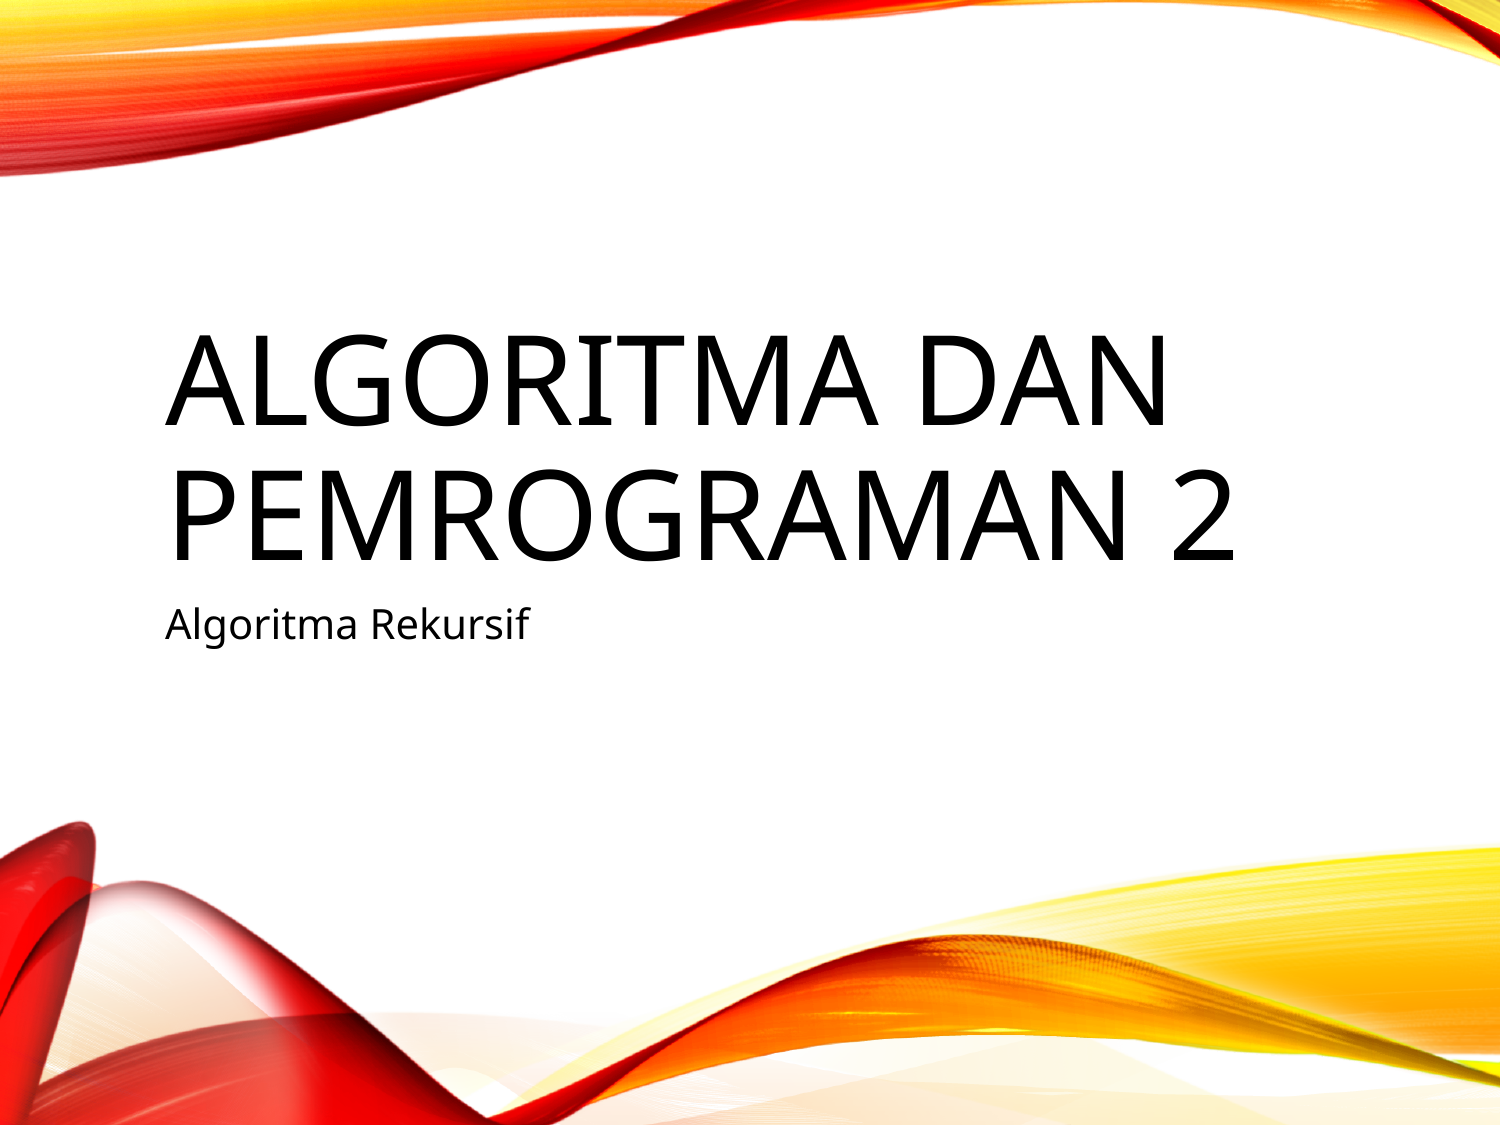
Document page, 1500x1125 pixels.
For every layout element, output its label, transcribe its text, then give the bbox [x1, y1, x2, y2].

title Algoritma dan Pemrograman 2 [150, 295, 1350, 595]
subtitle Algoritma Rekursif [150, 595, 1350, 709]
picture [0, 0, 1500, 178]
picture [0, 819, 1500, 1125]
